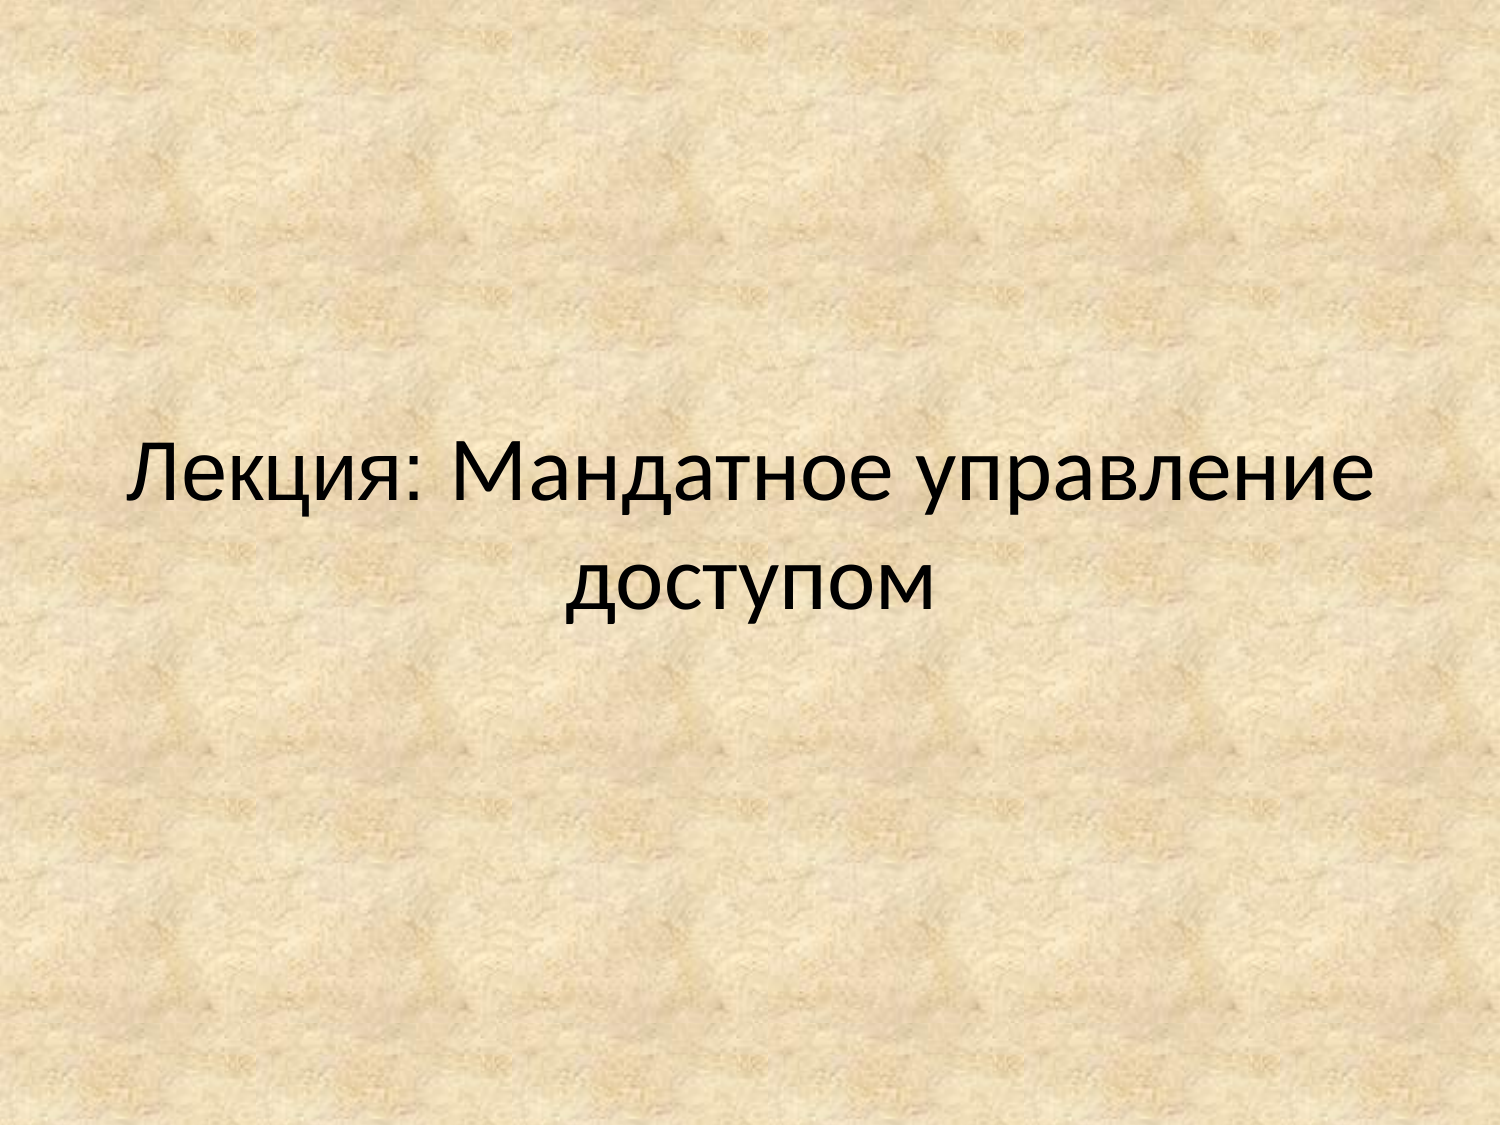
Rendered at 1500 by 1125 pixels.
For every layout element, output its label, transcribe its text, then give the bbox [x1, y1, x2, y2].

title Лекция: Мандатное управление доступом [76, 479, 1428, 668]
picture [0, 0, 1500, 1125]
